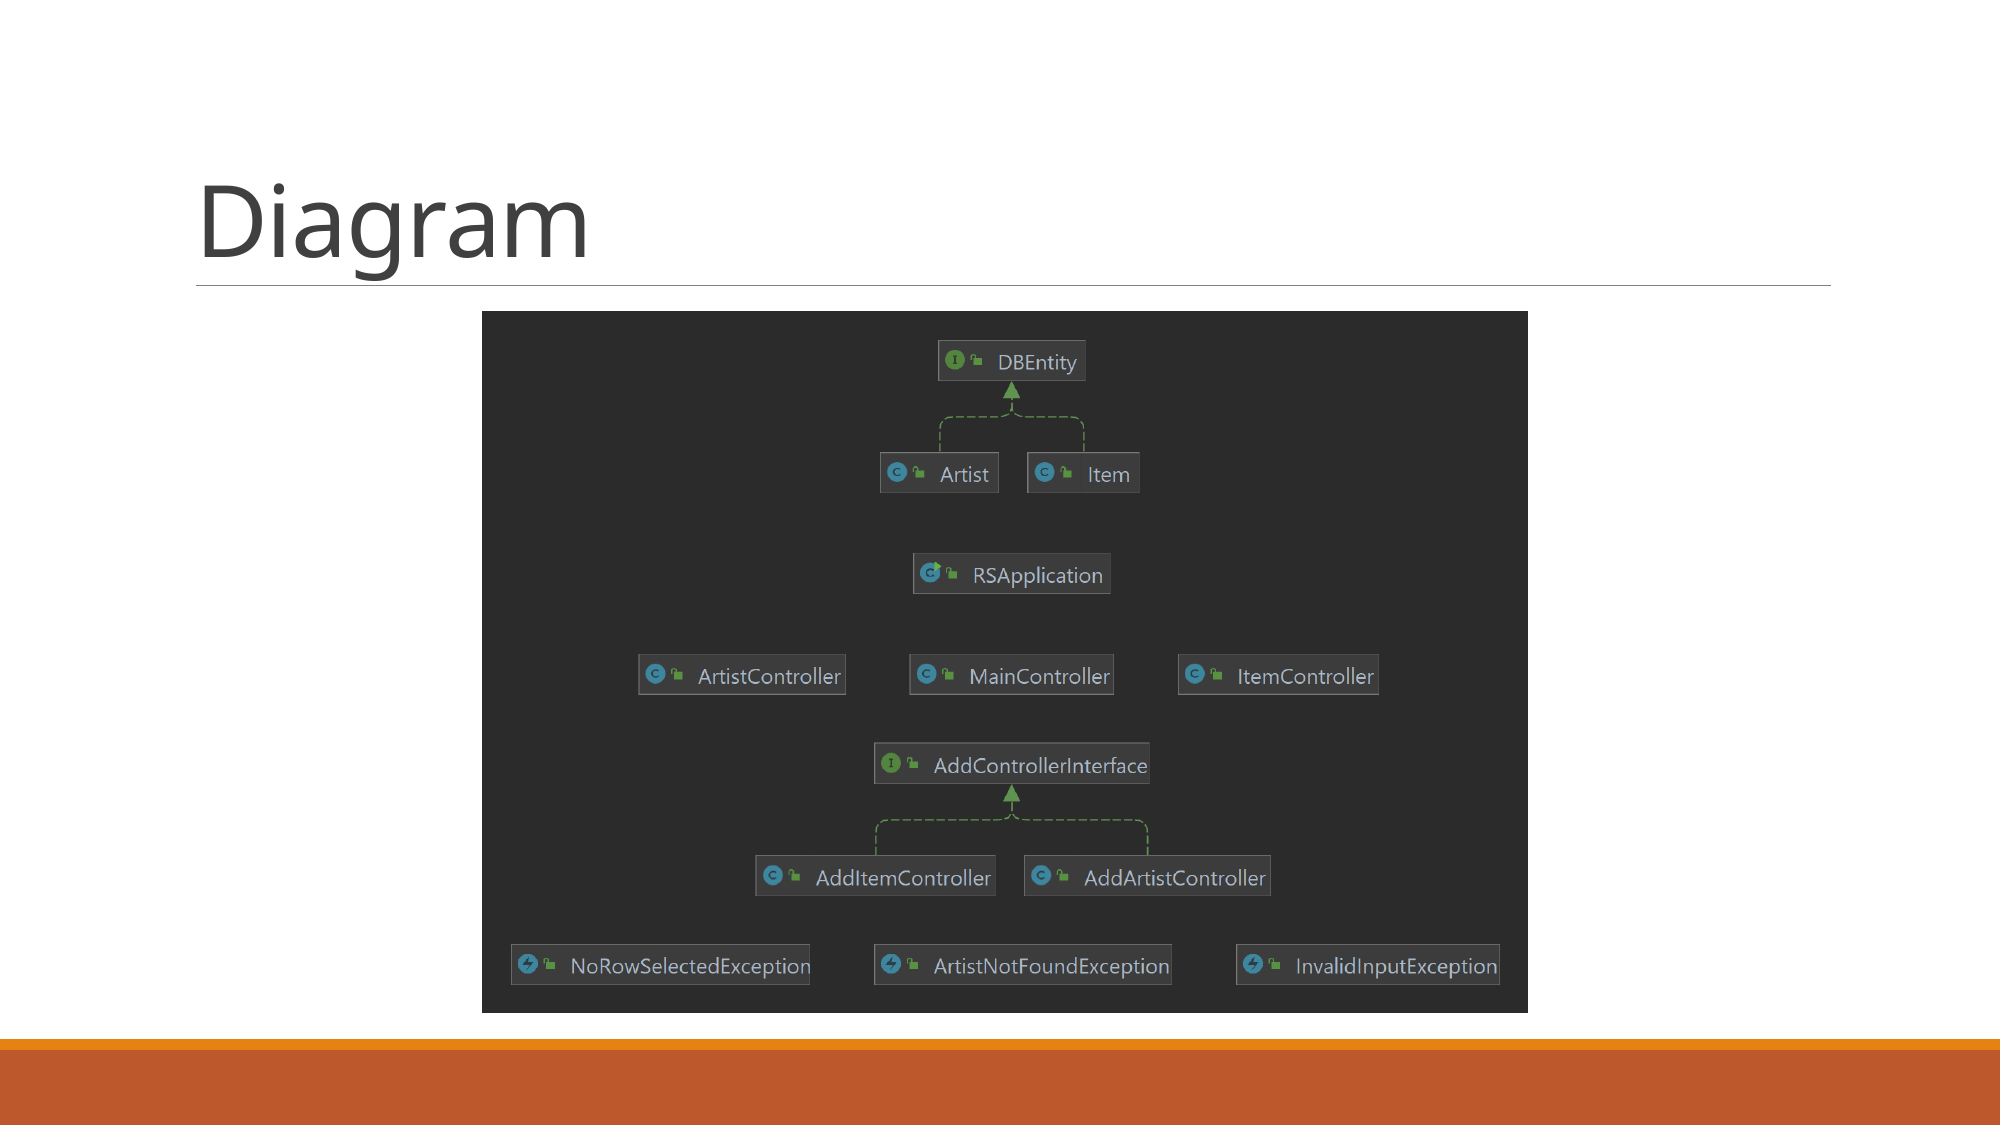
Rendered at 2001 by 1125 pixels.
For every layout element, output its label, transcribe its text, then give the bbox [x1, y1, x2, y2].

picture [481, 311, 1529, 1014]
title Diagram [180, 47, 1830, 285]
